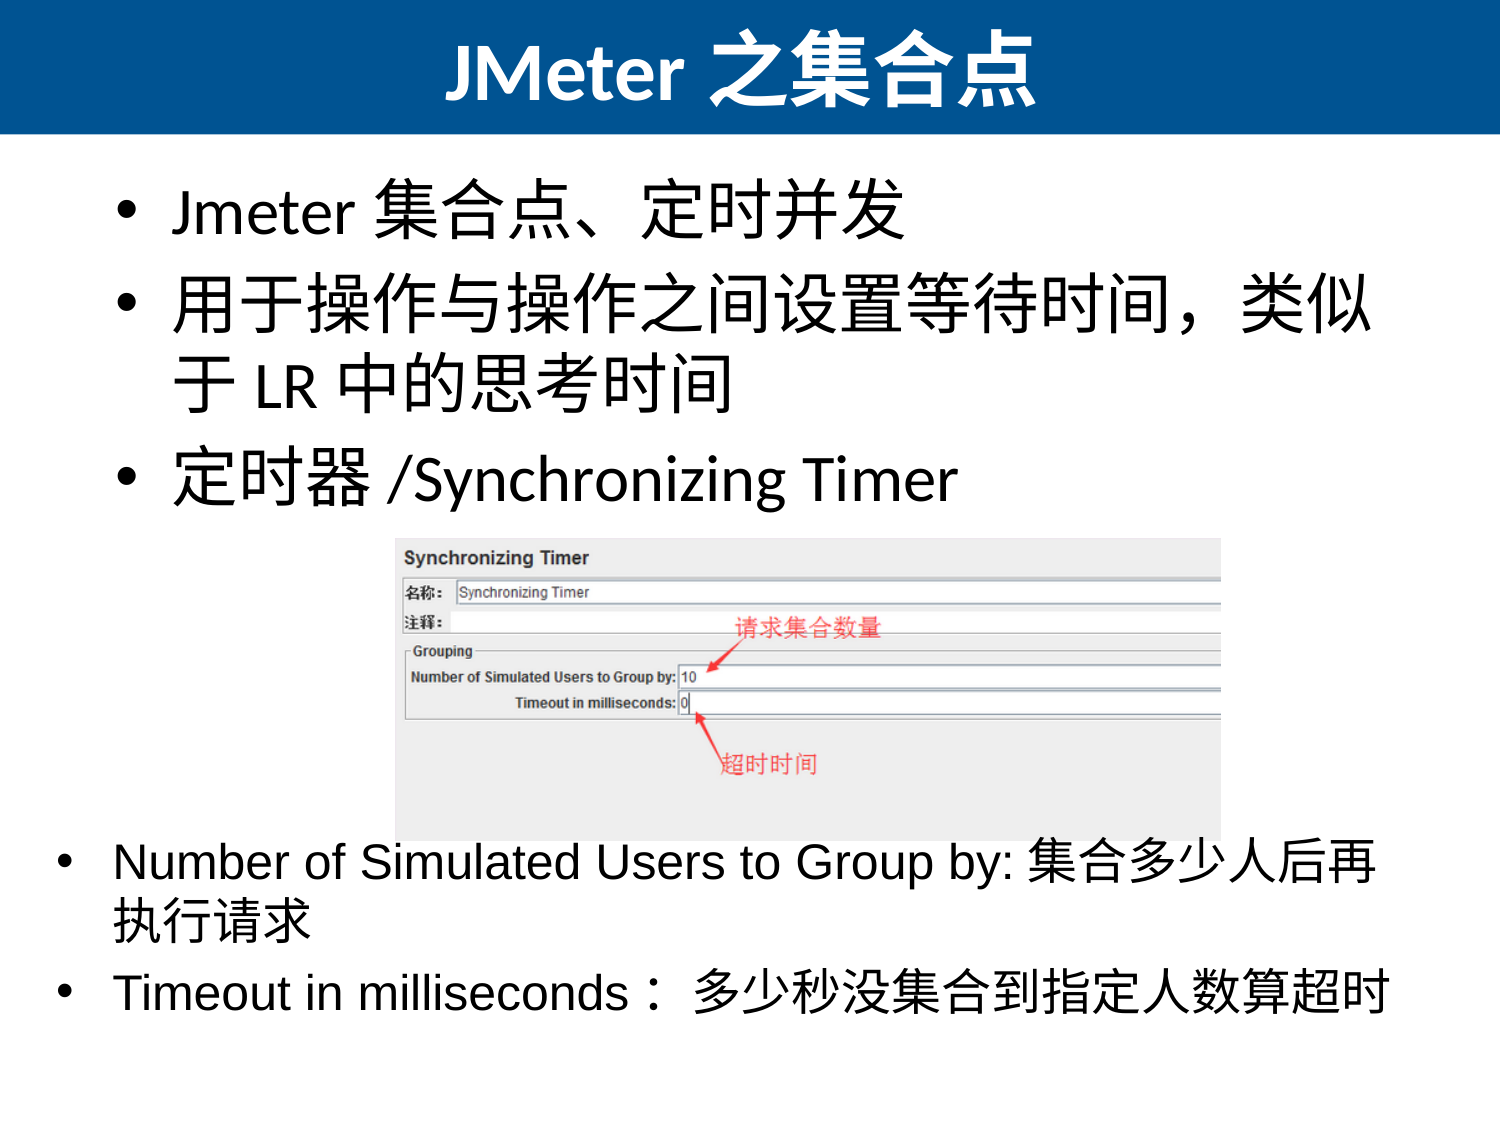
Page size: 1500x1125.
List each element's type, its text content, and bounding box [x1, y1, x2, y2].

list Jmeter集合点、定时并发 用于操作与操作之间设置等待时间，类似于LR中的思考时间 定时器/Synchronizing Timer [100, 160, 1451, 904]
text_box Number of Simulated Users to Group by:集合多少人后再执行请求 Timeout in milliseconds：多少秒没集合到指定人数算超时 [41, 822, 1412, 1028]
title JMeter之集合点 [2, 0, 1483, 135]
picture [395, 538, 1221, 841]
